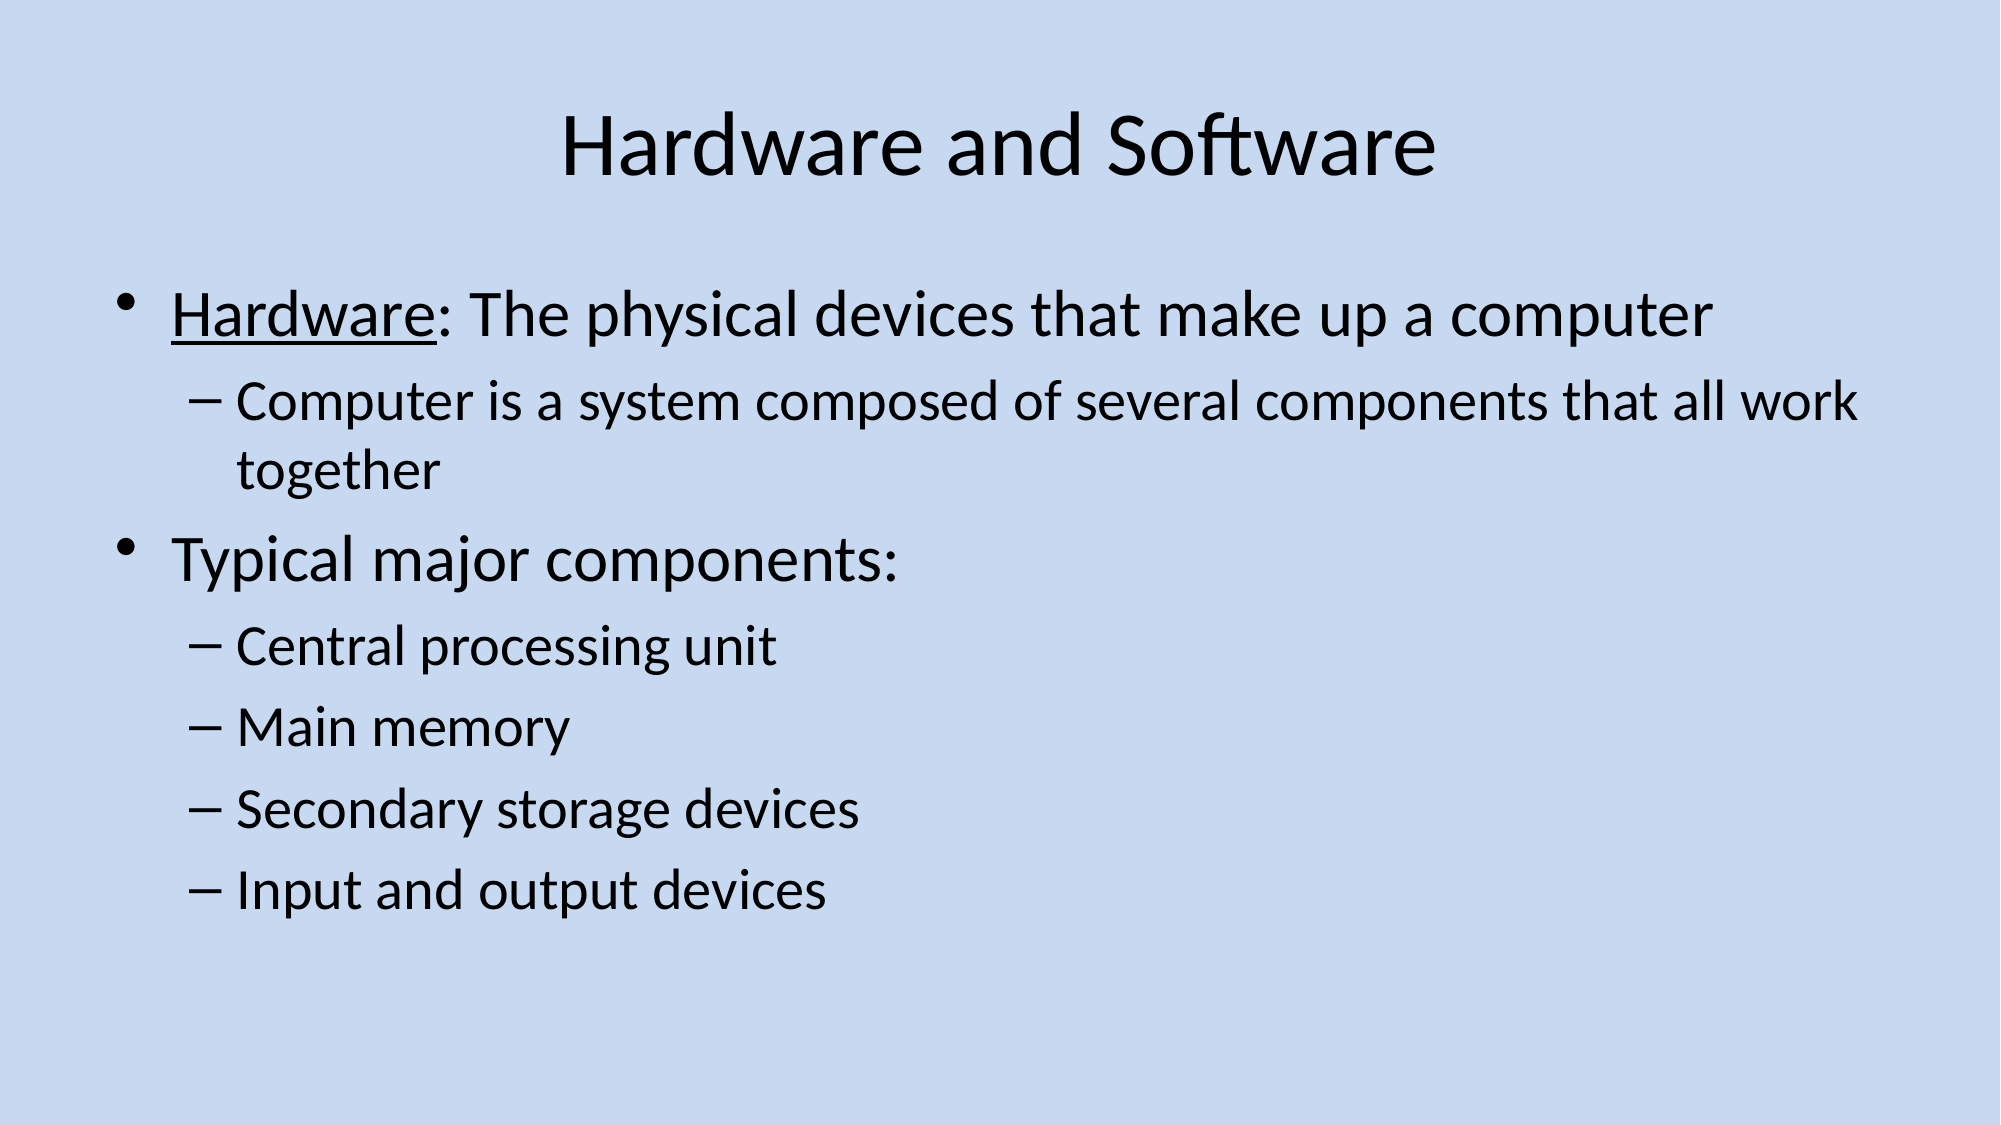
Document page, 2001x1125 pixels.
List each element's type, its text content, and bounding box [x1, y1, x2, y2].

list Hardware: The physical devices that make up a computer Computer is a system composed of several components that all work together Typical major components: Central processing unit Main memory Secondary storage devices Input and output devices [99, 262, 1900, 1005]
title Hardware and Software [99, 45, 1900, 233]
